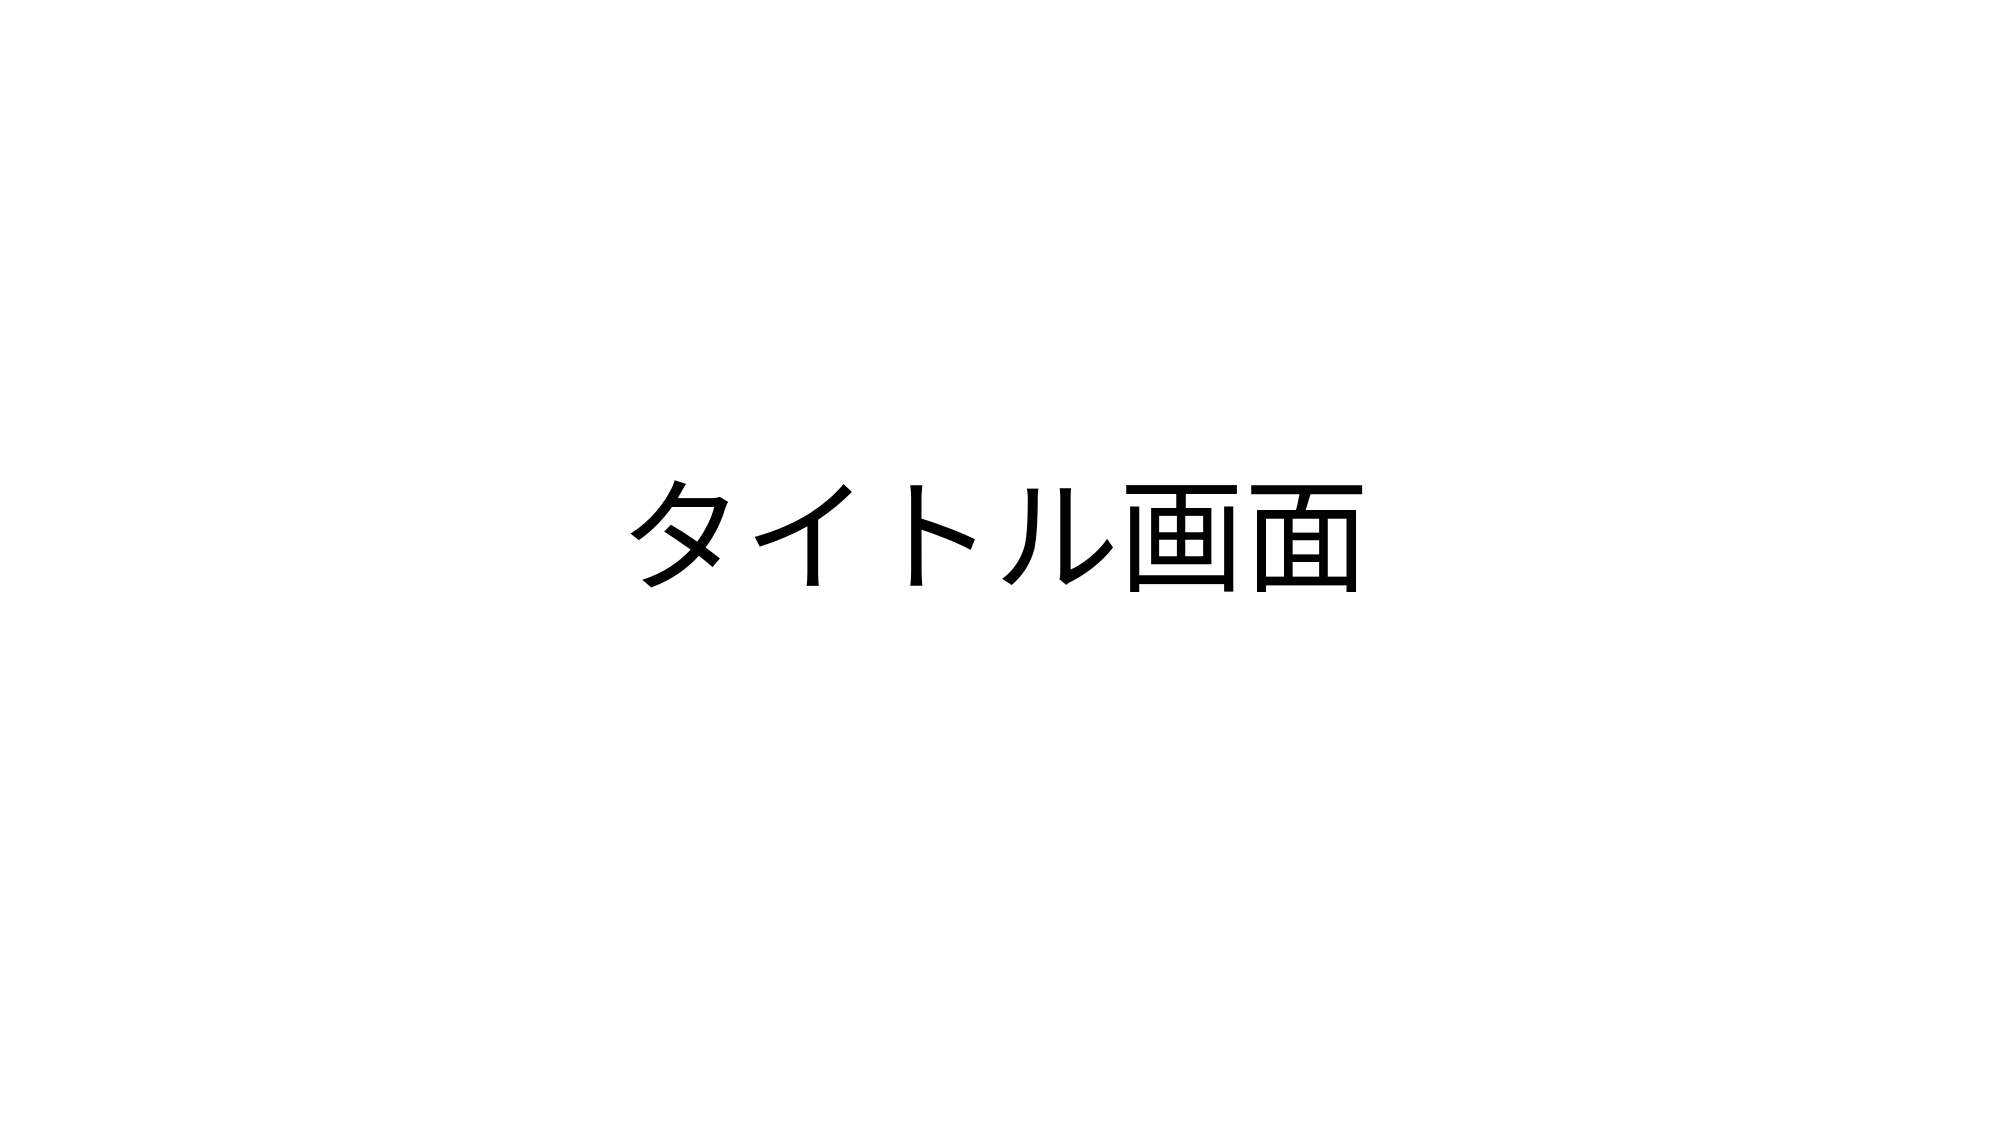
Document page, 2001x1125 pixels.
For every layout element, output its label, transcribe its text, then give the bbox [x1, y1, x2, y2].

title タイトル画面 [125, 225, 1863, 617]
